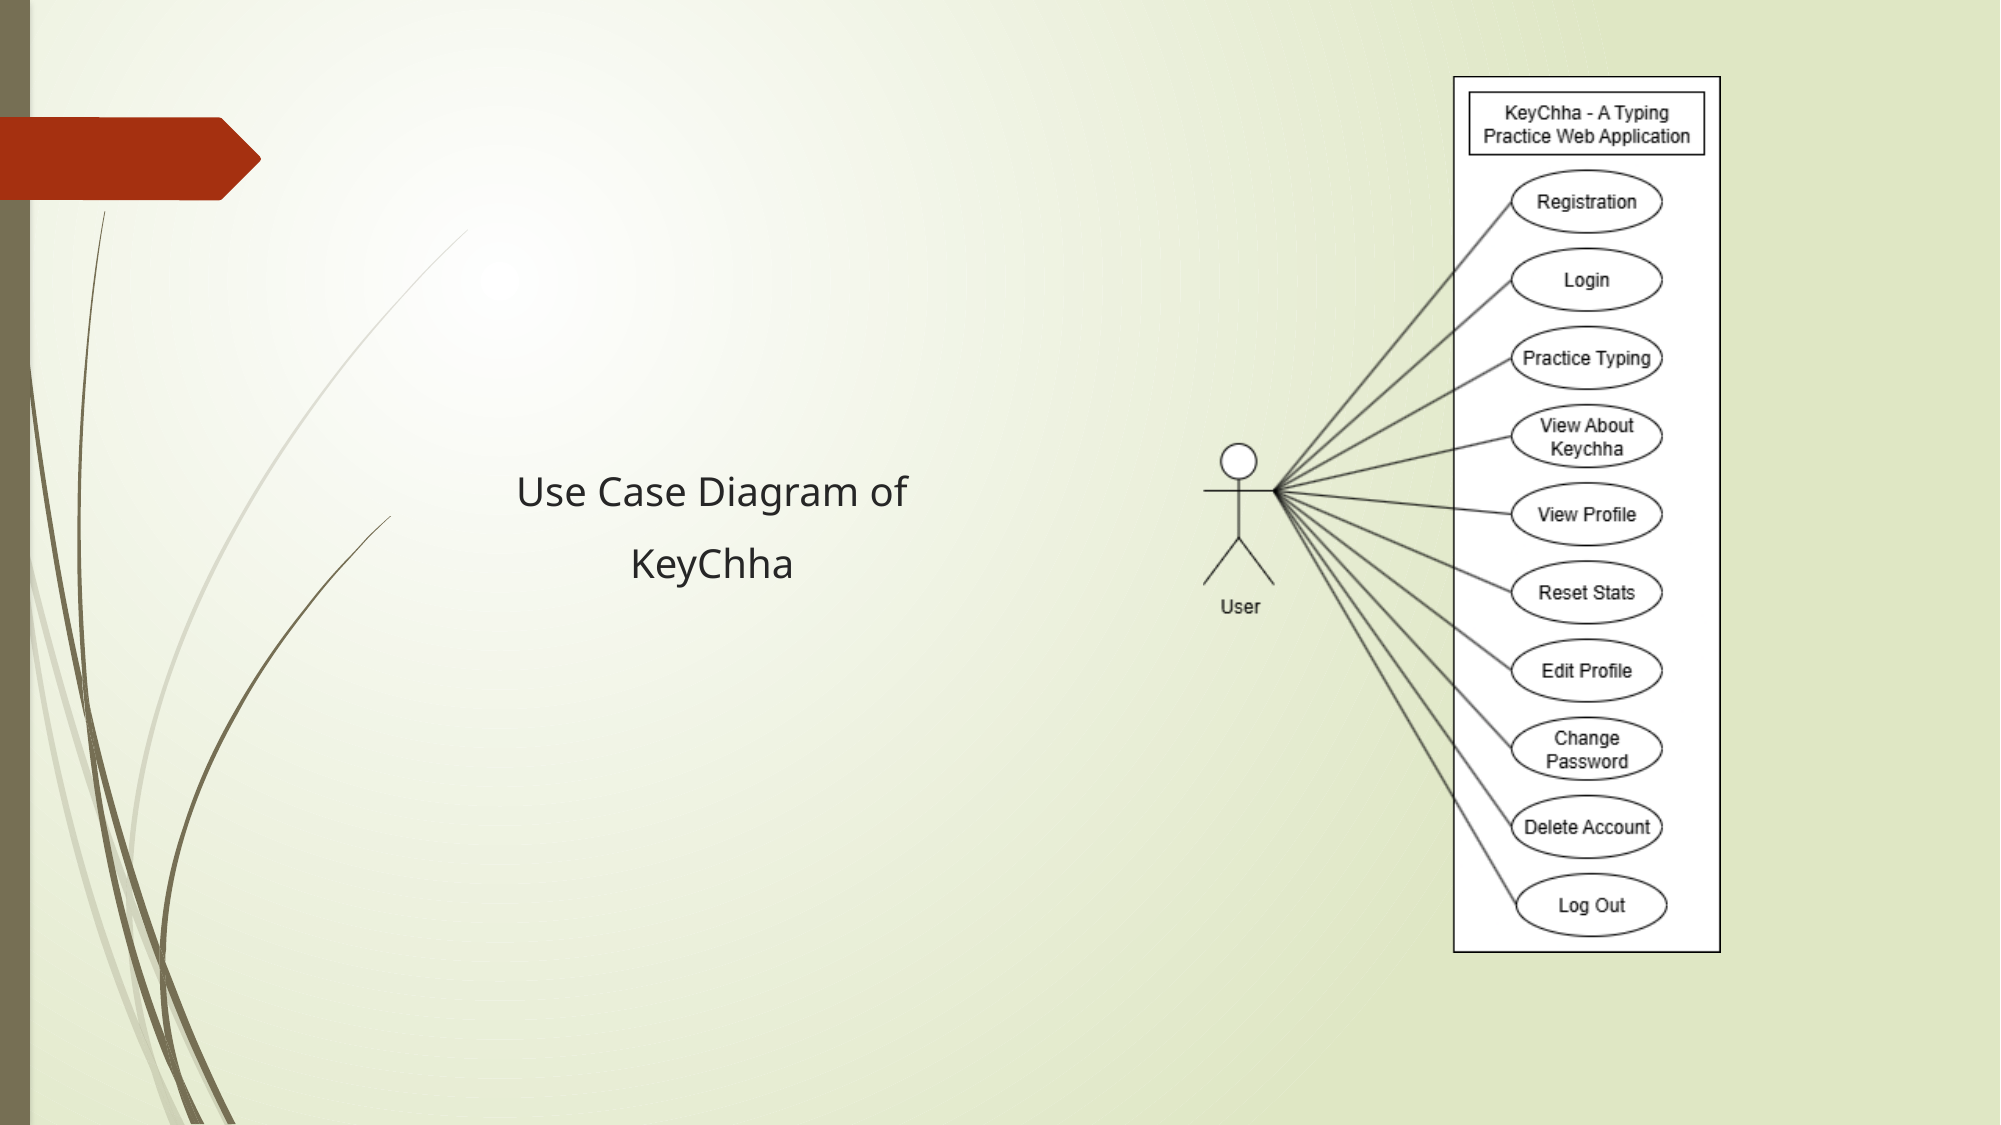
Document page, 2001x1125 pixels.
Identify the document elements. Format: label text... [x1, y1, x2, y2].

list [1203, 75, 1722, 953]
title Use Case Diagram of KeyChha [424, 434, 1000, 595]
